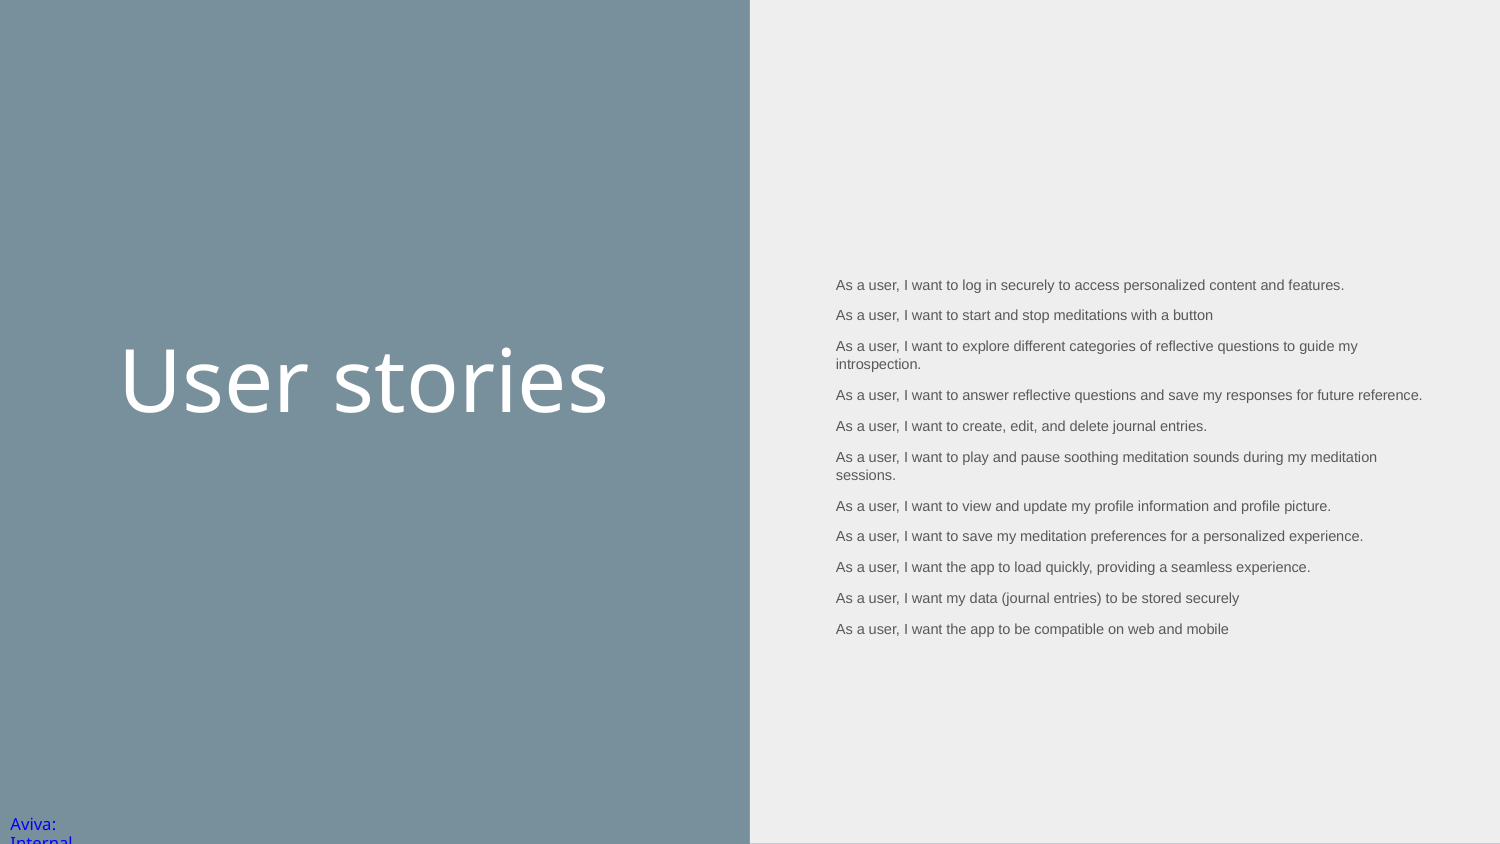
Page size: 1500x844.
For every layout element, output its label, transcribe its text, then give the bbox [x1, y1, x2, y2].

text_box As a user, I want to log in securely to access personalized content and features. As a user, I want to start and stop meditations with a button As a user, I want to explore different categories of reflective questions to guide my introspection. As a user, I want to answer reflective questions and save my responses for future reference. As a user, I want to create, edit, and delete journal entries. As a user, I want to play and pause soothing meditation sounds during my meditation sessions. As a user, I want to view and update my profile information and profile picture. As a user, I want to save my meditation preferences for a personalized experience. As a user, I want the app to load quickly, providing a seamless experience. As a user, I want my data (journal entries) to be stored securely As a user, I want the app to be compatible on web and mobile [802, 118, 1440, 793]
title User stories [43, 202, 708, 446]
